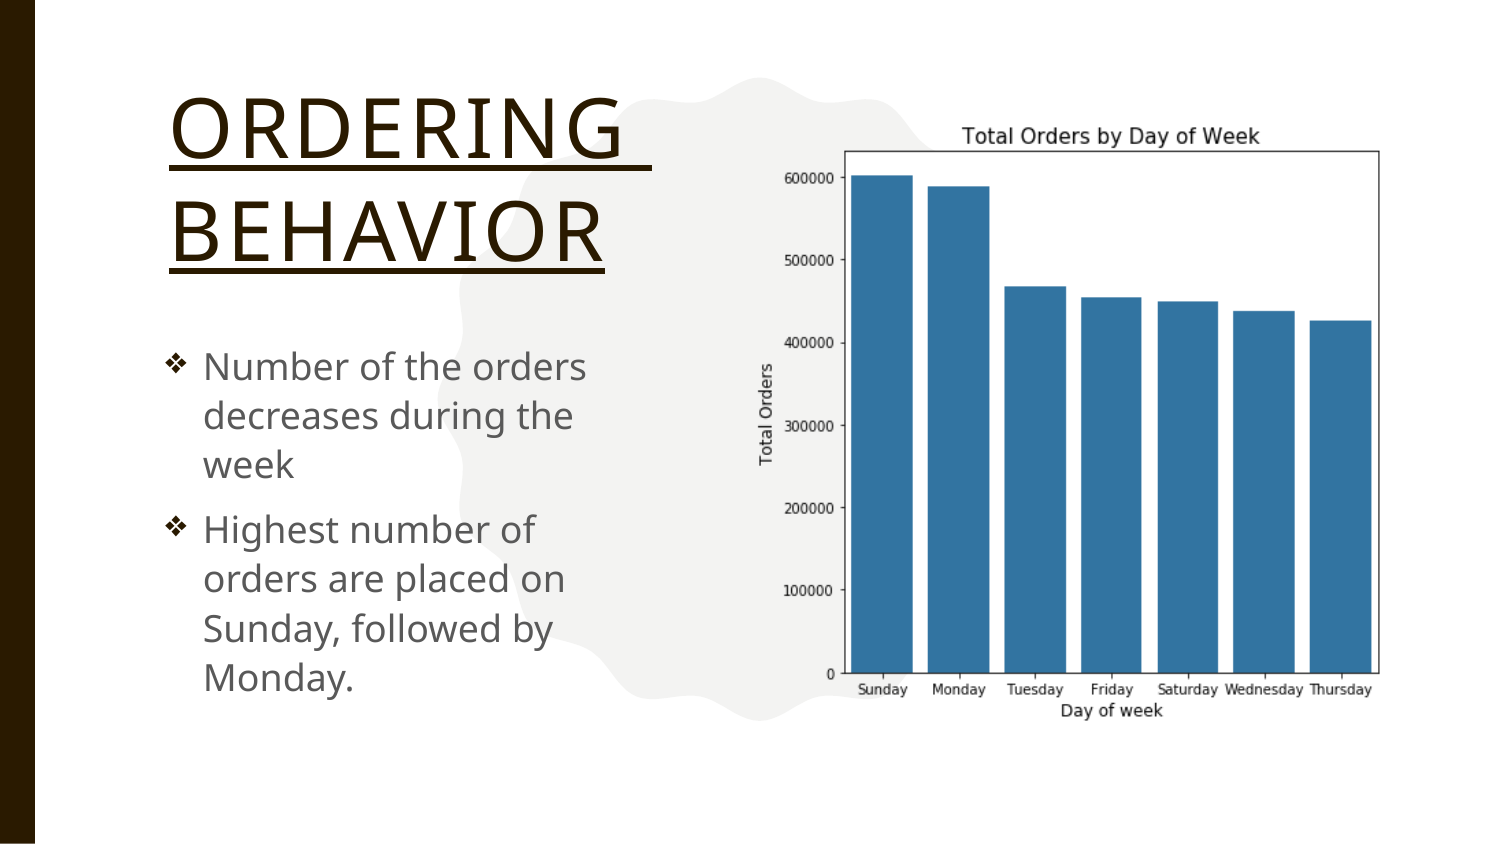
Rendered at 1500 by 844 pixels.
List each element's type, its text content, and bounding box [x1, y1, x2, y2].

text_box ORDERING BEHAVIOR [153, 79, 691, 242]
text_box Number of the orders decreases during the week Highest number of orders are placed on Sunday, followed by Monday. [112, 330, 650, 773]
picture [750, 118, 1388, 729]
